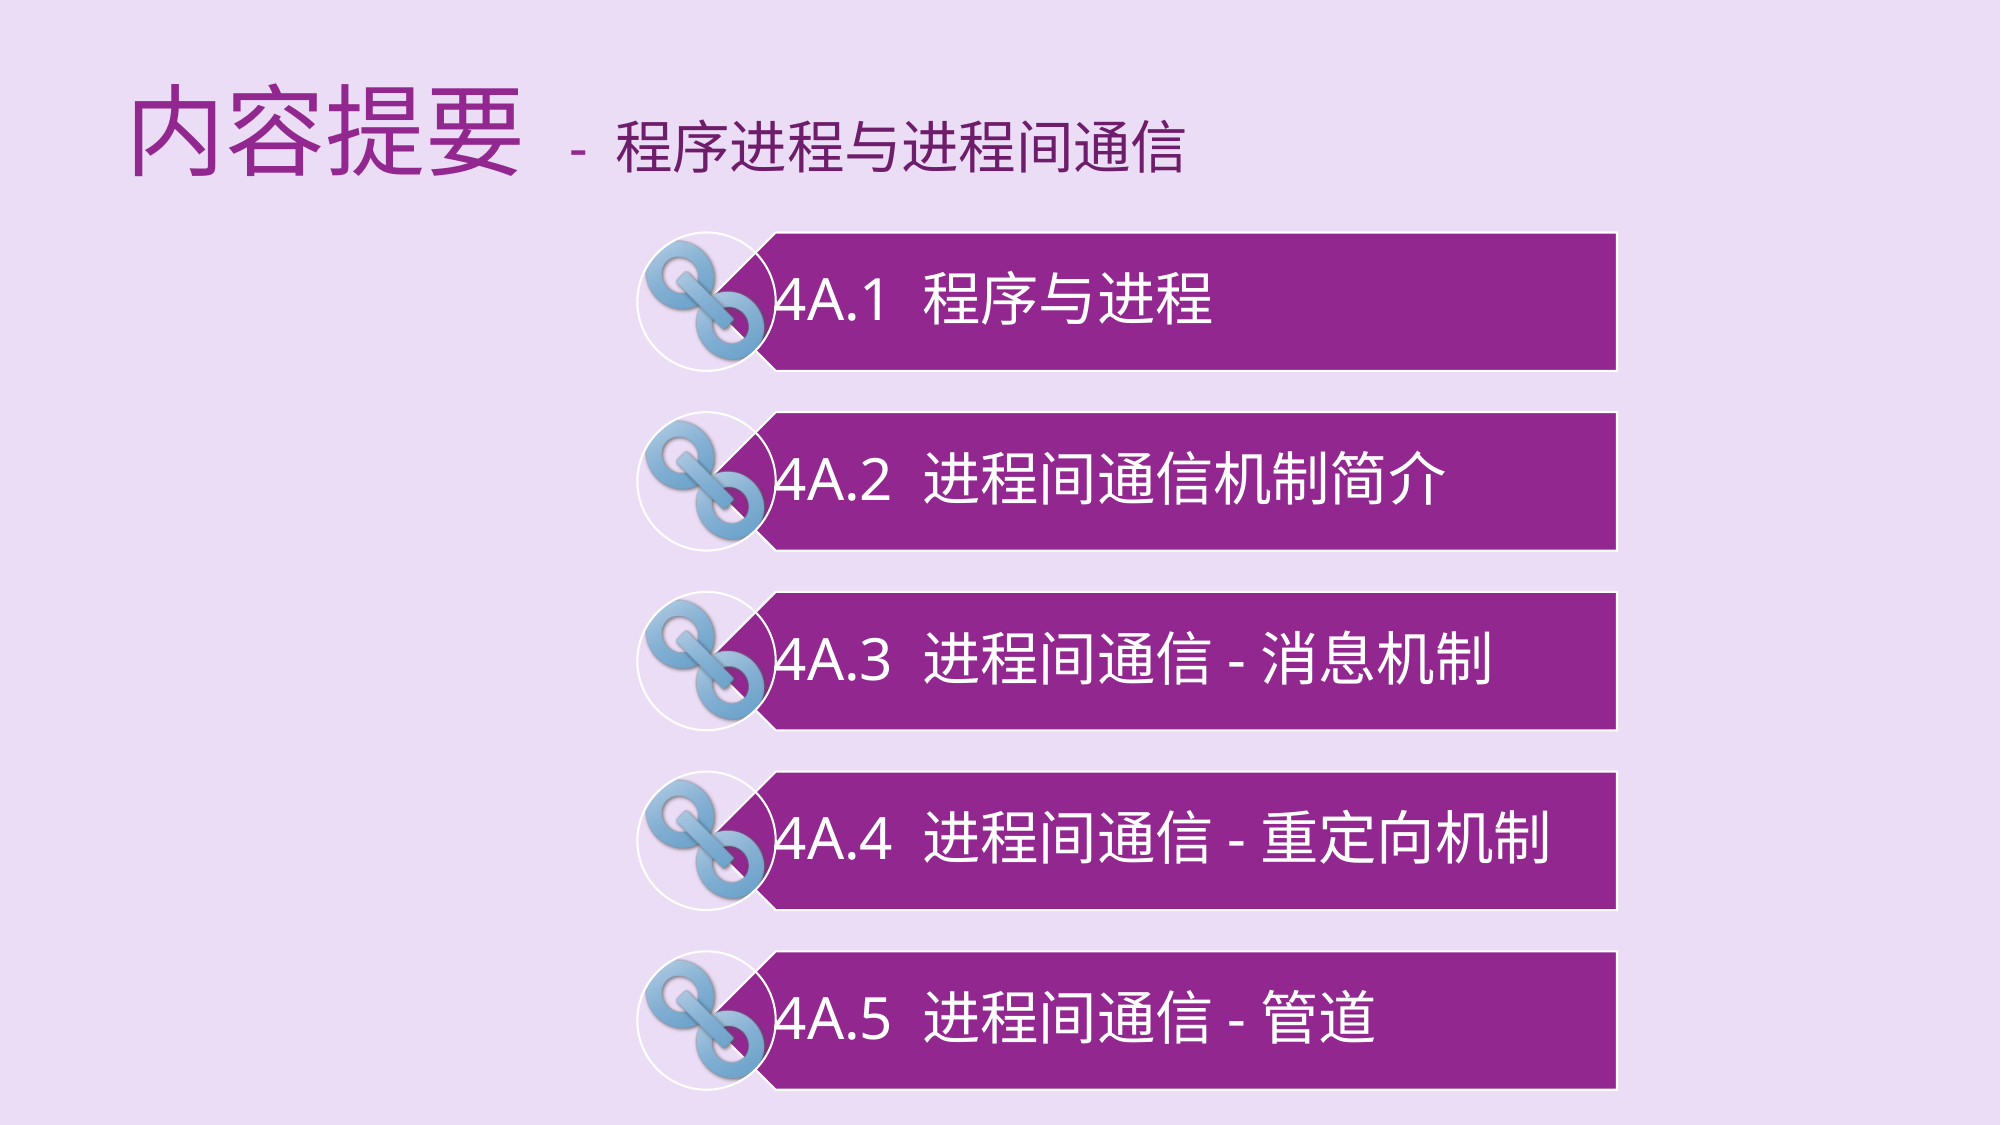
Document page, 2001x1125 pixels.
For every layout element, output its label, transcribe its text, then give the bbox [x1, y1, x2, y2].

title 内容提要 - 程序进程与进程间通信 [0, 28, 1203, 198]
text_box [442, 232, 1812, 1091]
